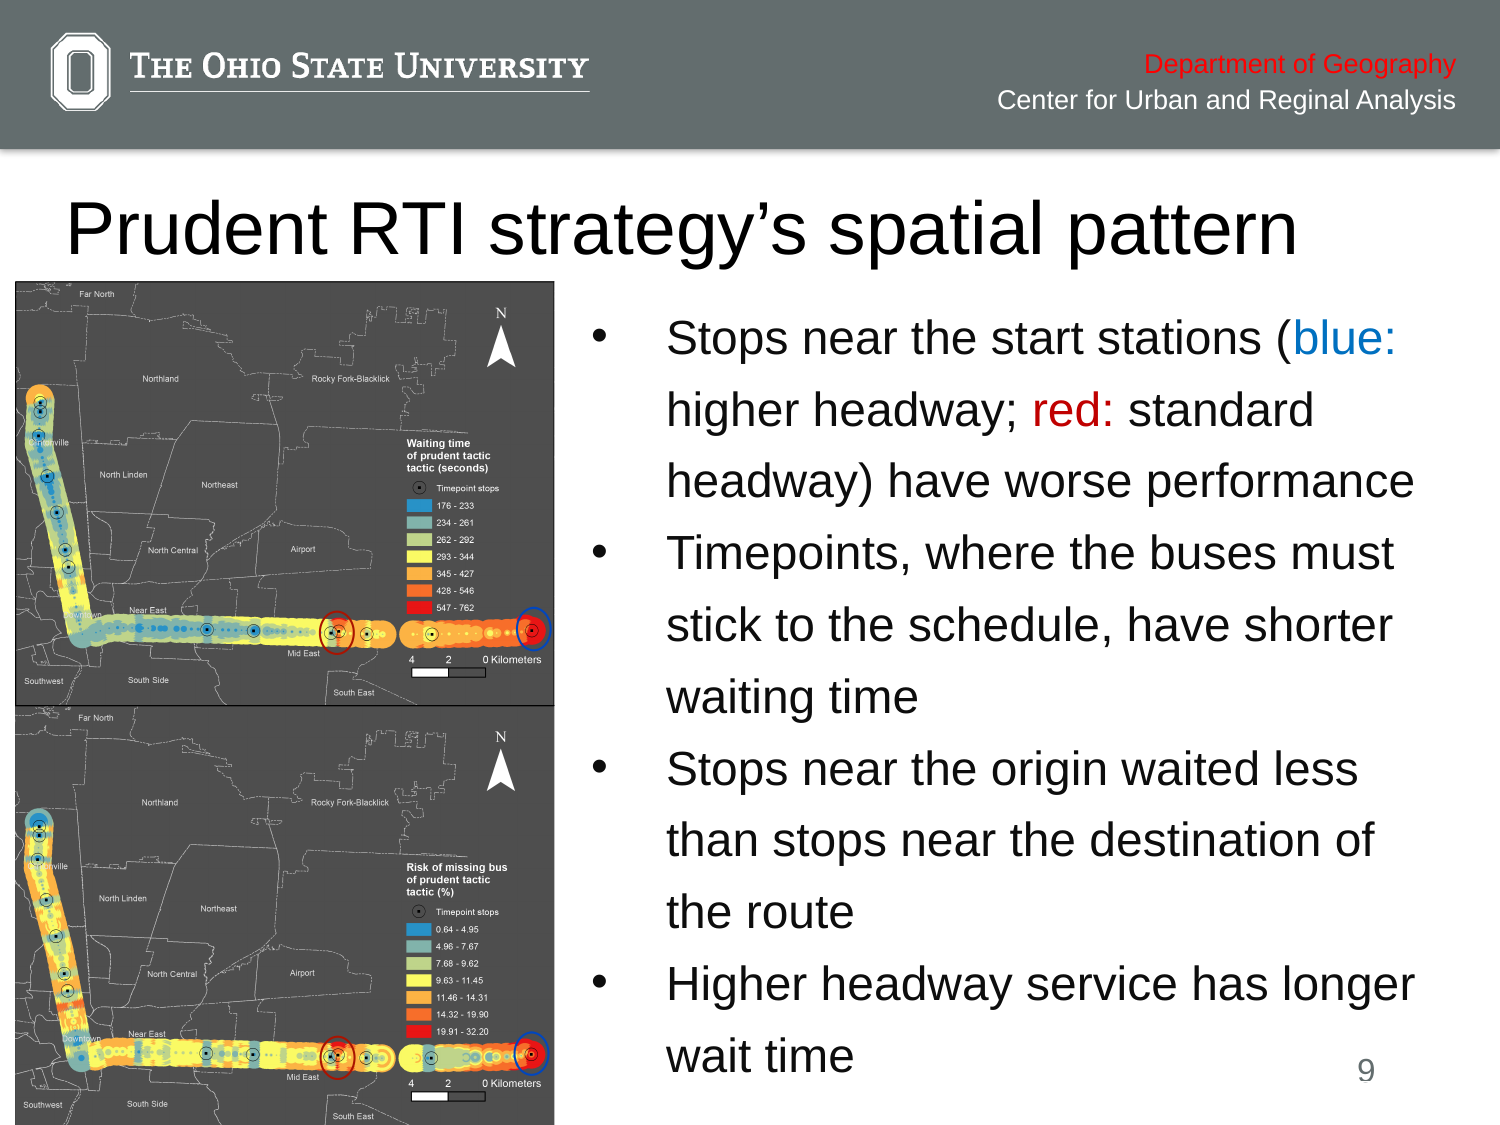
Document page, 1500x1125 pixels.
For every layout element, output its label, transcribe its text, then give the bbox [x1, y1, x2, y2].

picture [14, 281, 555, 1125]
list Stops near the start stations (blue: higher headway; red: standard headway) have worse performance Timepoints, where the buses must stick to the schedule, have shorter waiting time Stops near the origin waited less than stops near the destination of the route Higher headway service has longer wait time [576, 284, 1451, 1082]
picture [50, 32, 590, 111]
title Prudent RTI strategy’s spatial pattern [50, 183, 1451, 267]
